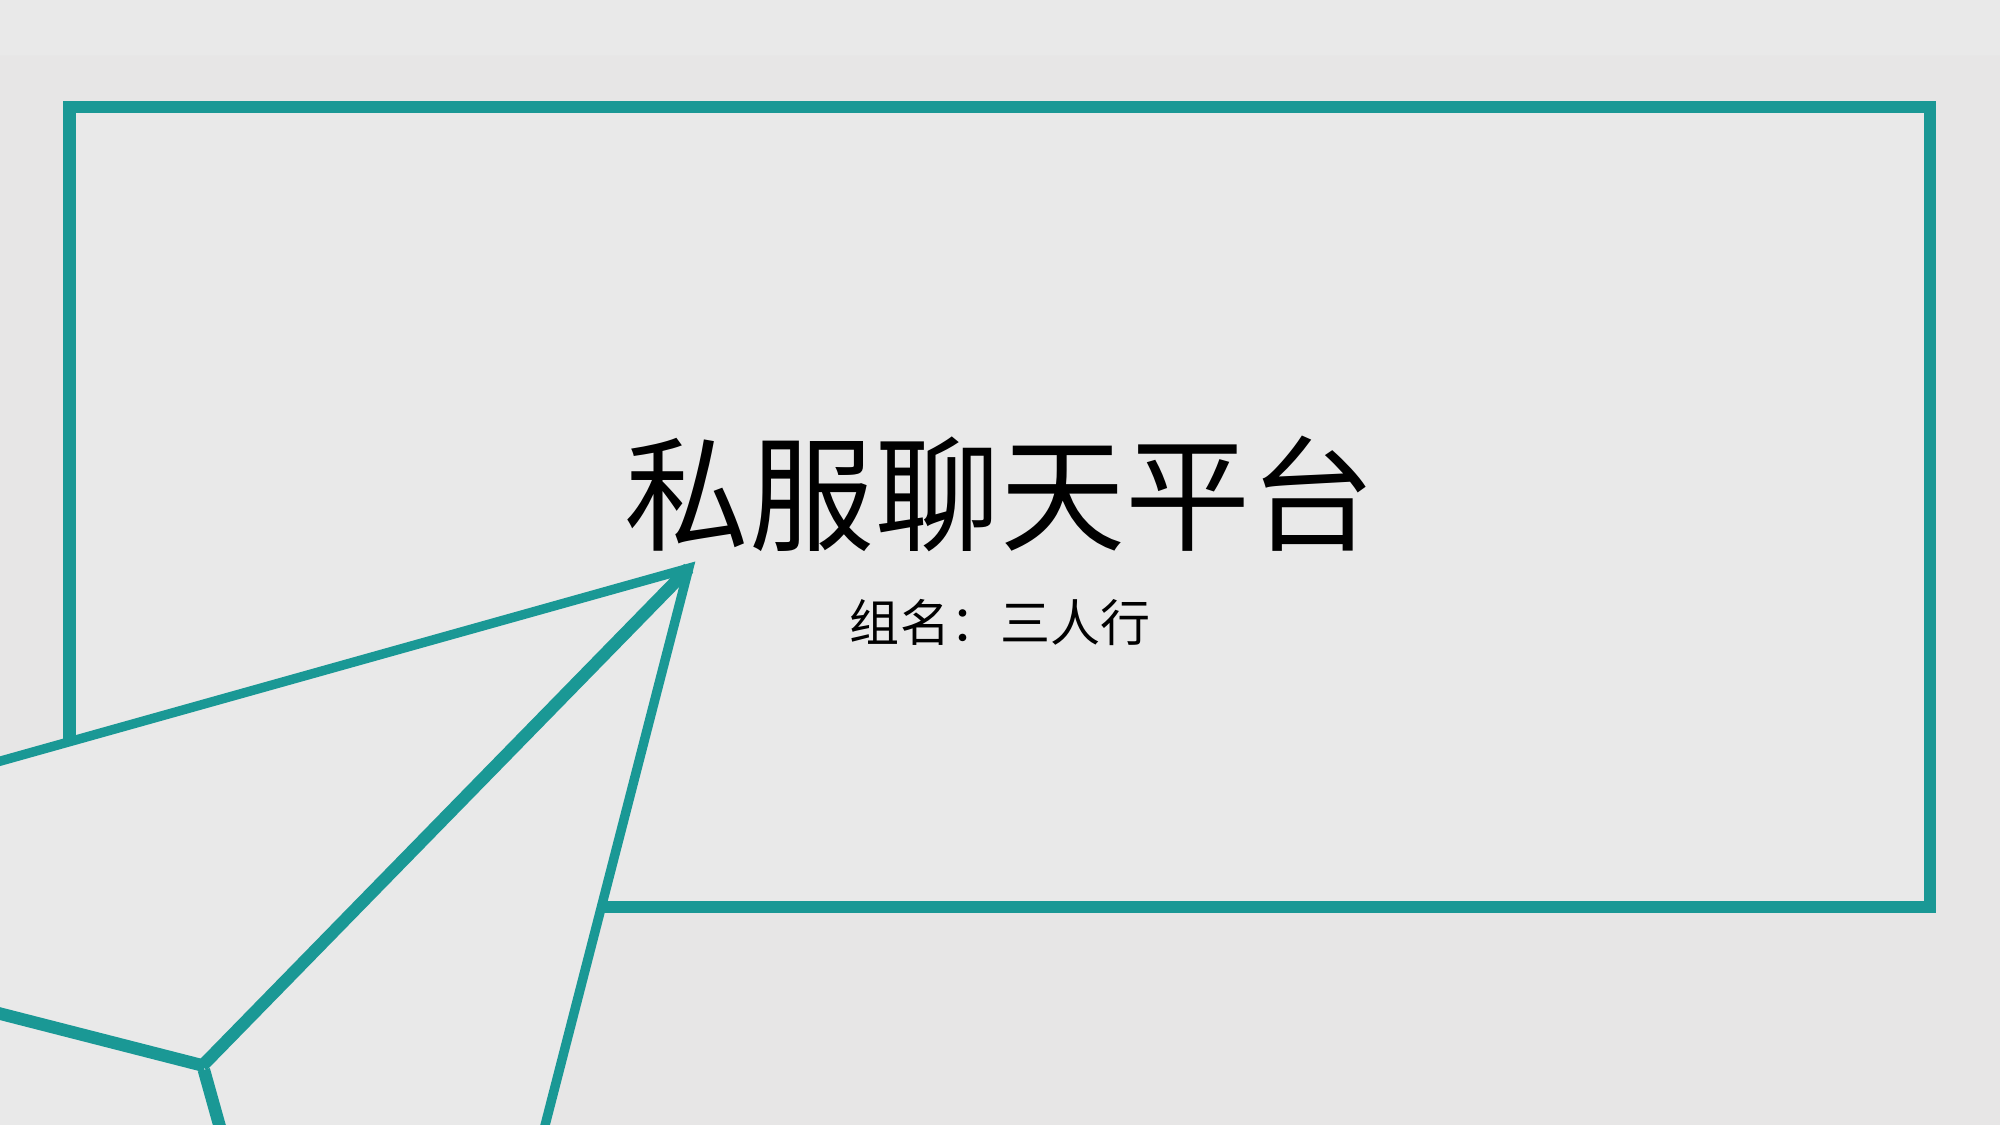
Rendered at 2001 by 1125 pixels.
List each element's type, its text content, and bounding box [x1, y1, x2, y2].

title 私服聊天平台 [249, 184, 1750, 576]
subtitle 组名：三人行 [249, 590, 1750, 863]
